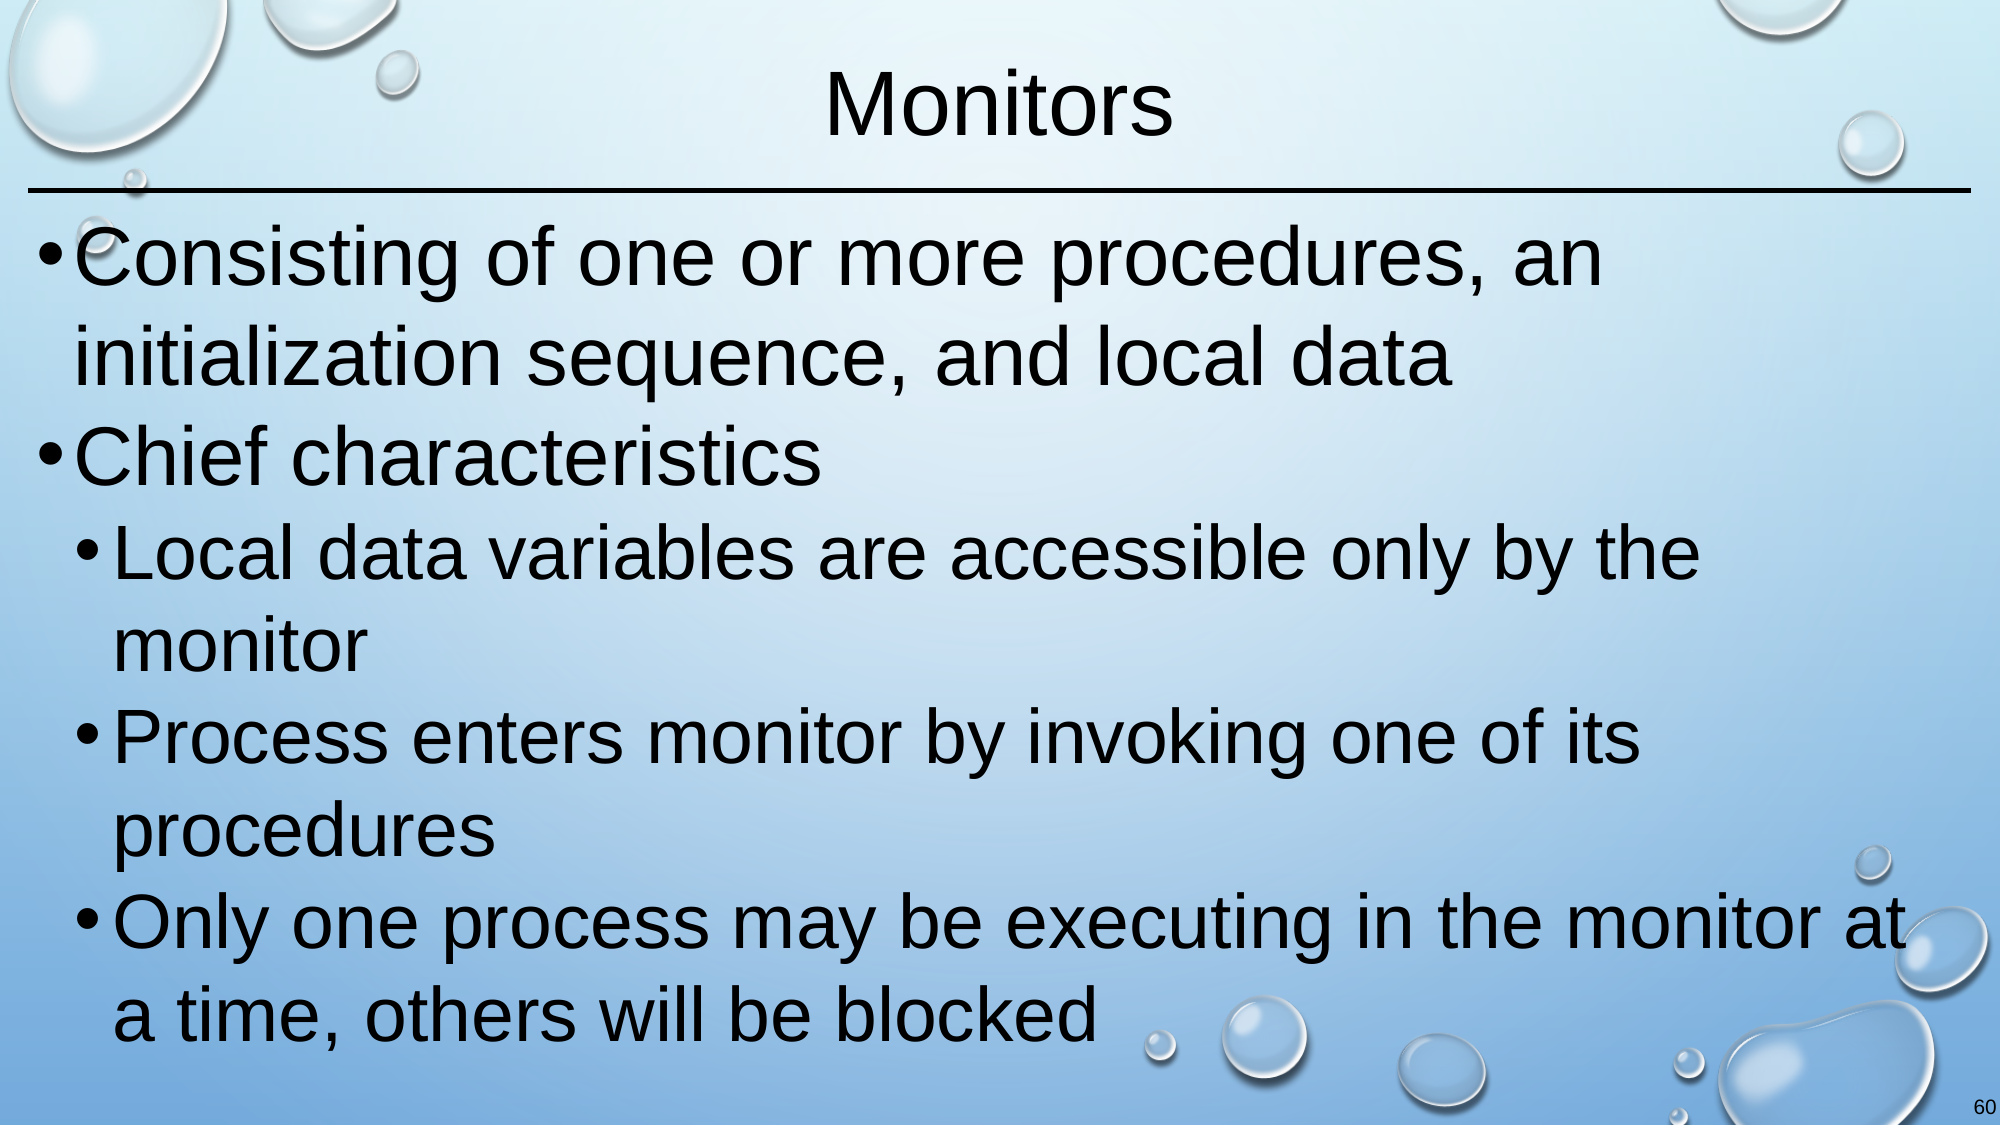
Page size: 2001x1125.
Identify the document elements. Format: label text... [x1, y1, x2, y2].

list Consisting of one or more procedures, an initialization sequence, and local data Chief characteristics Local data variables are accessible only by the monitor Process enters monitor by invoking one of its procedures Only one process may be executing in the monitor at a time, others will be blocked [28, 195, 1972, 1108]
title Monitors [28, 25, 1972, 187]
slide_number 60 [1909, 1089, 2000, 1124]
picture [0, 0, 2000, 1125]
